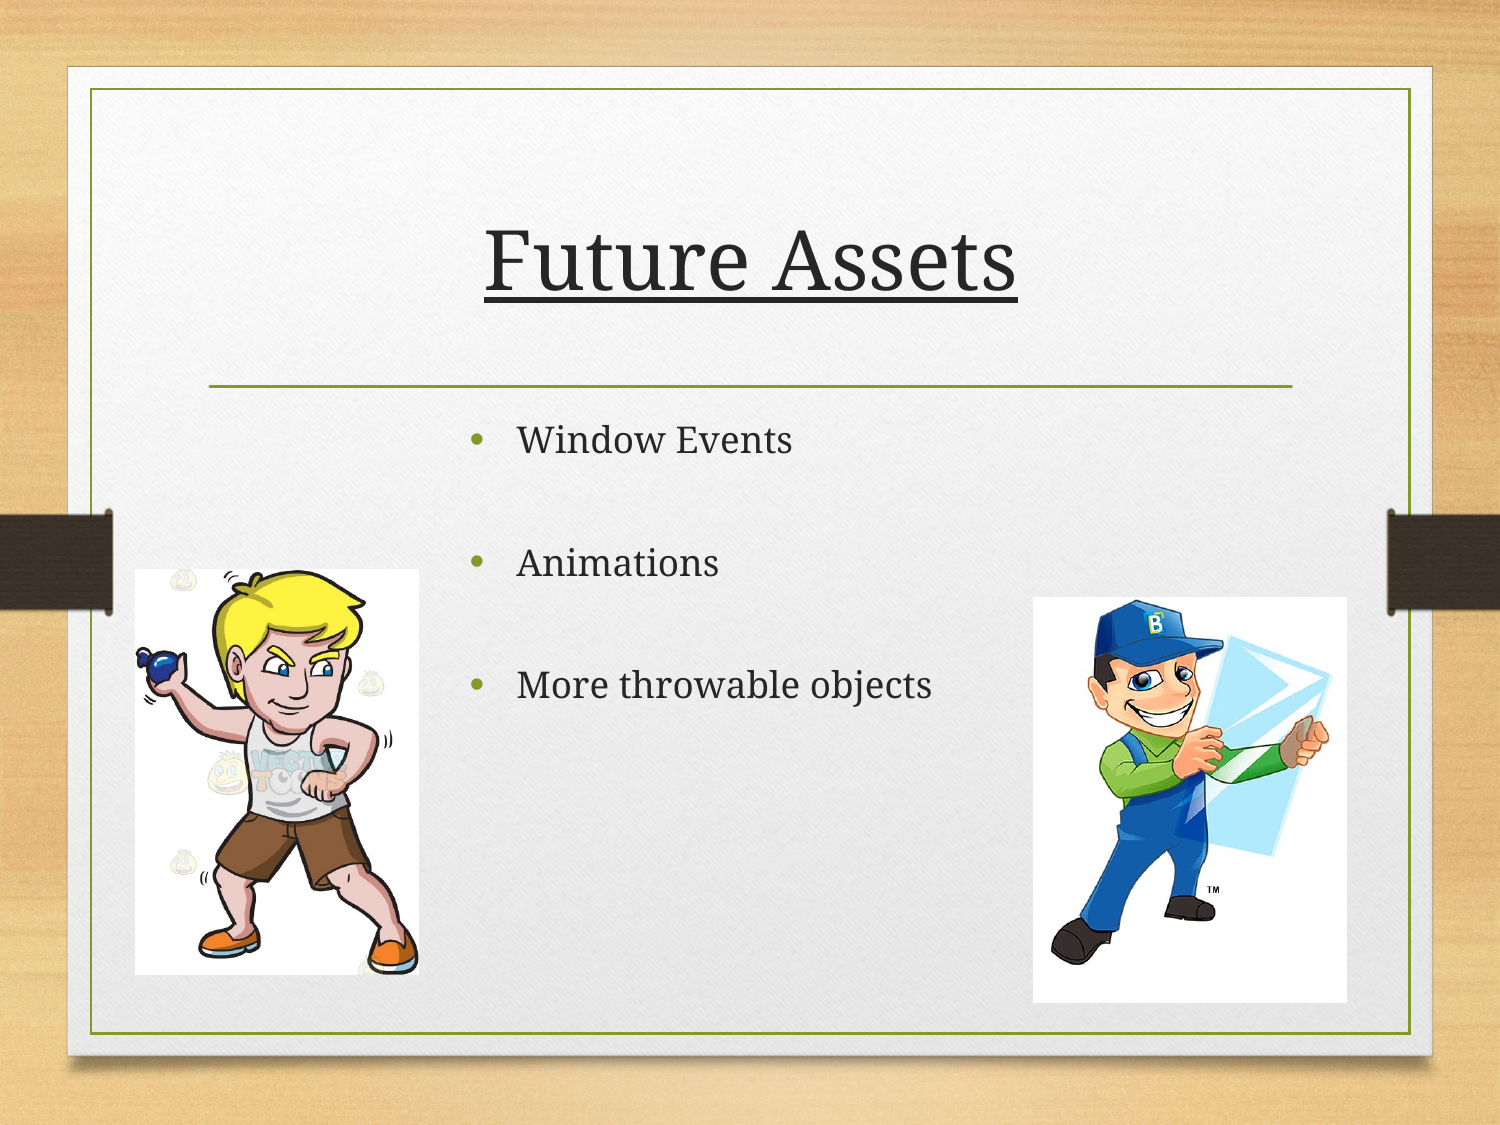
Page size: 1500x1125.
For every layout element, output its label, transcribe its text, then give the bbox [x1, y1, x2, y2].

picture [0, 0, 1500, 1125]
title Future Assets [193, 150, 1309, 365]
list Window Events Animations More throwable objects [454, 408, 965, 721]
